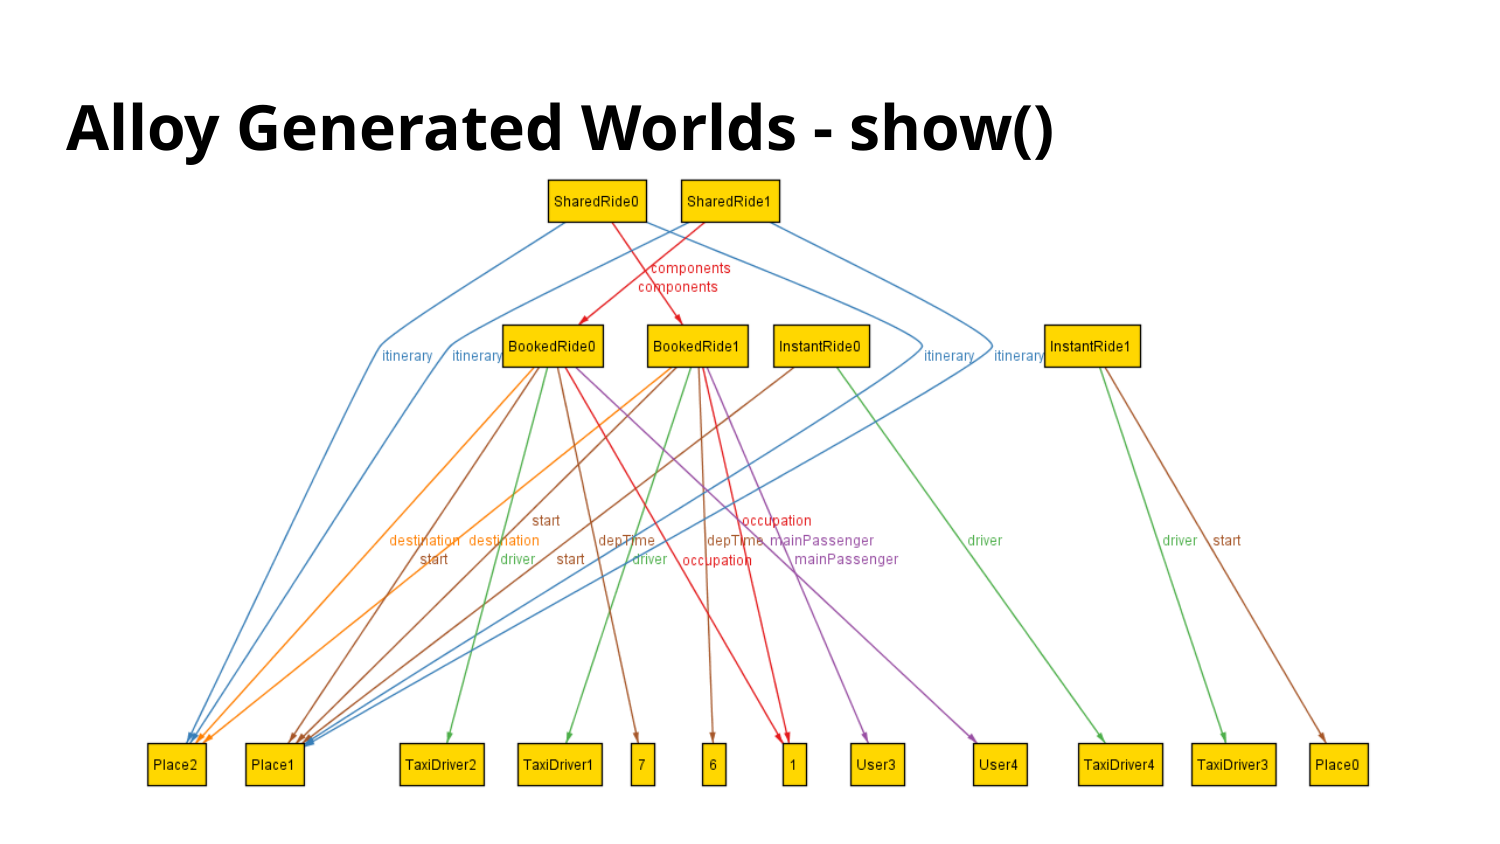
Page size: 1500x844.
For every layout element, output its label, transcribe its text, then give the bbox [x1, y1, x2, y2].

title Alloy Generated Worlds - show() [51, 72, 1449, 176]
picture [123, 175, 1376, 791]
